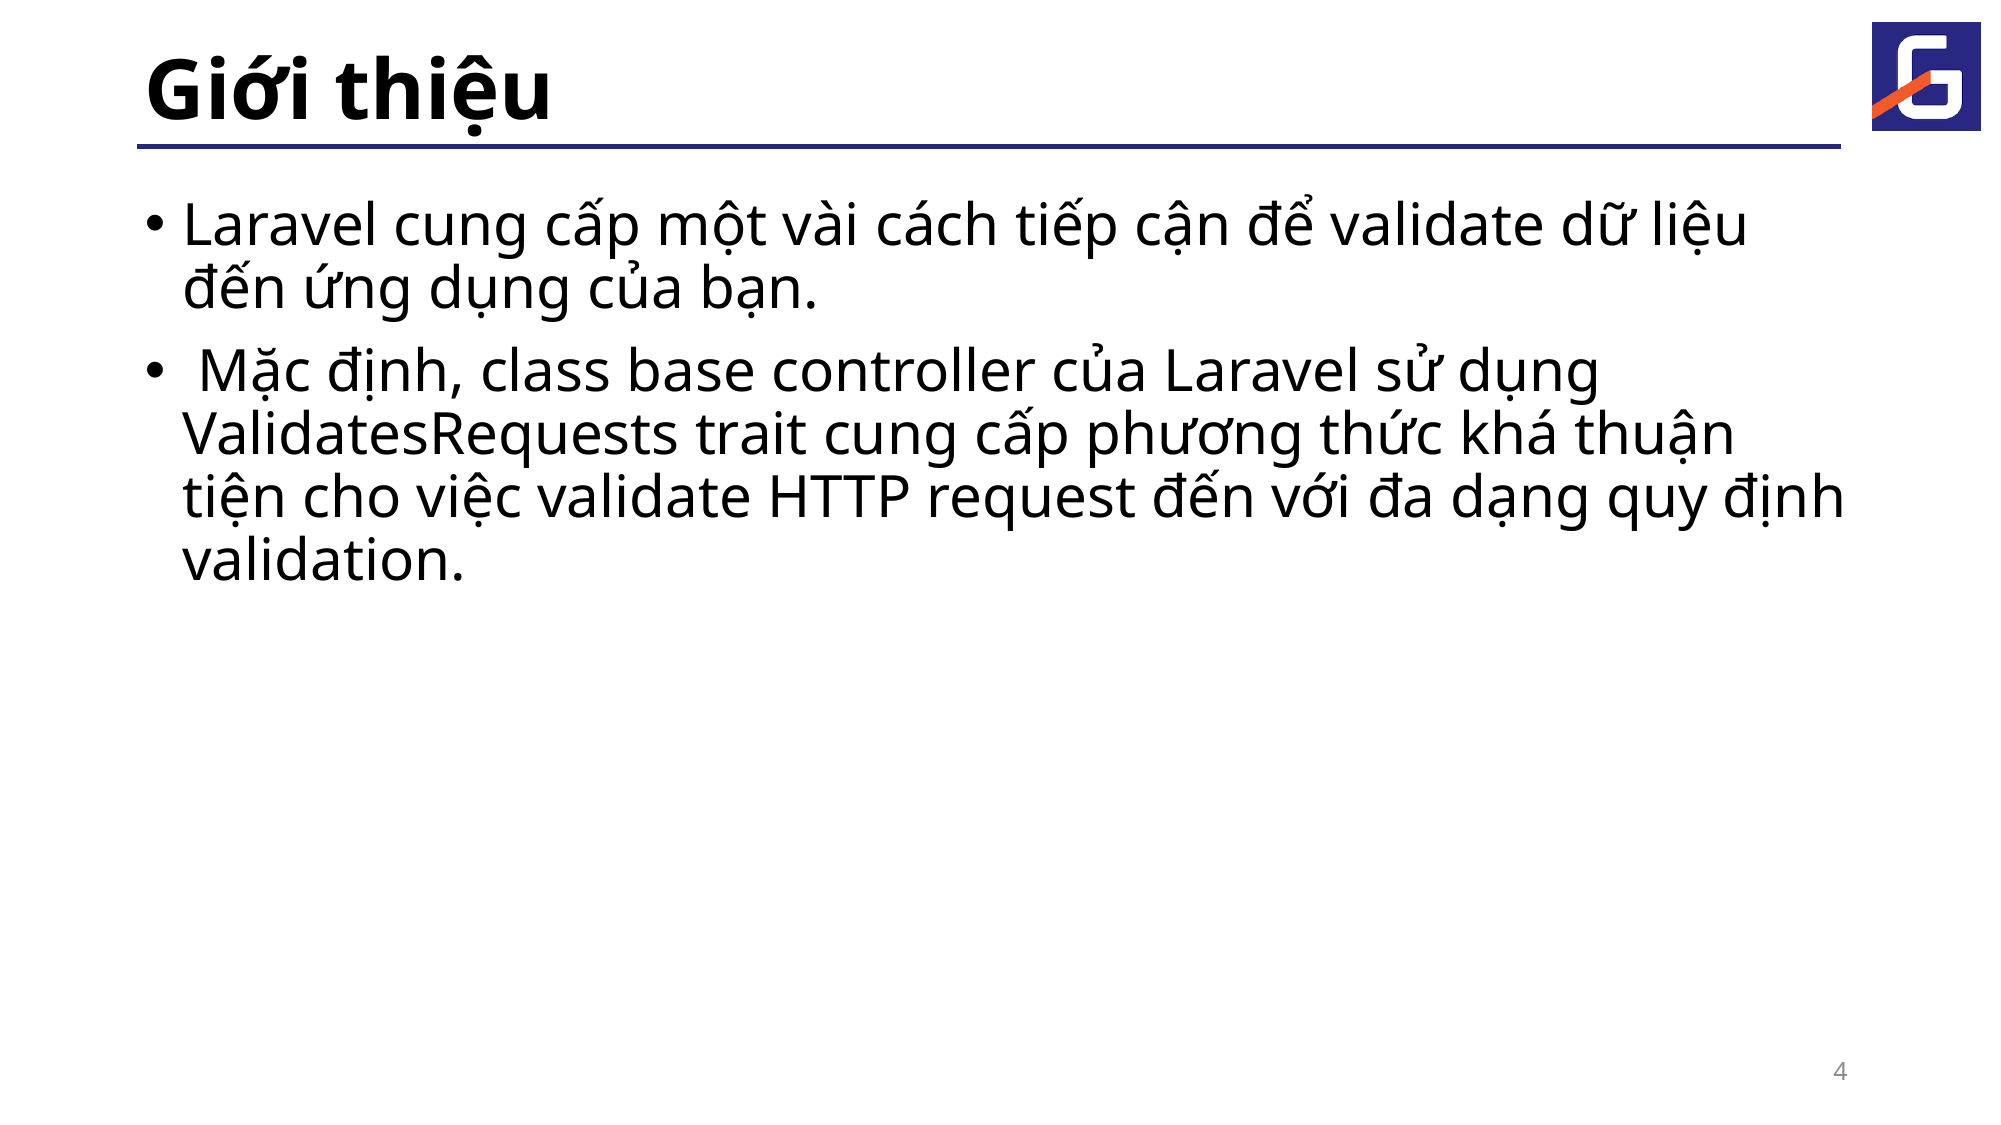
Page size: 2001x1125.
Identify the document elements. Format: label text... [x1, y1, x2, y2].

list Laravel cung cấp một vài cách tiếp cận để validate dữ liệu đến ứng dụng của bạn. Mặc định, class base controller của Laravel sử dụng ValidatesRequests trait cung cấp phương thức khá thuận tiện cho việc validate HTTP request đến với đa dạng quy định validation. [137, 187, 1863, 877]
title Giới thiệu [137, 26, 1863, 160]
slide_number 4 [1412, 1042, 1863, 1103]
picture [1872, 22, 1981, 131]
